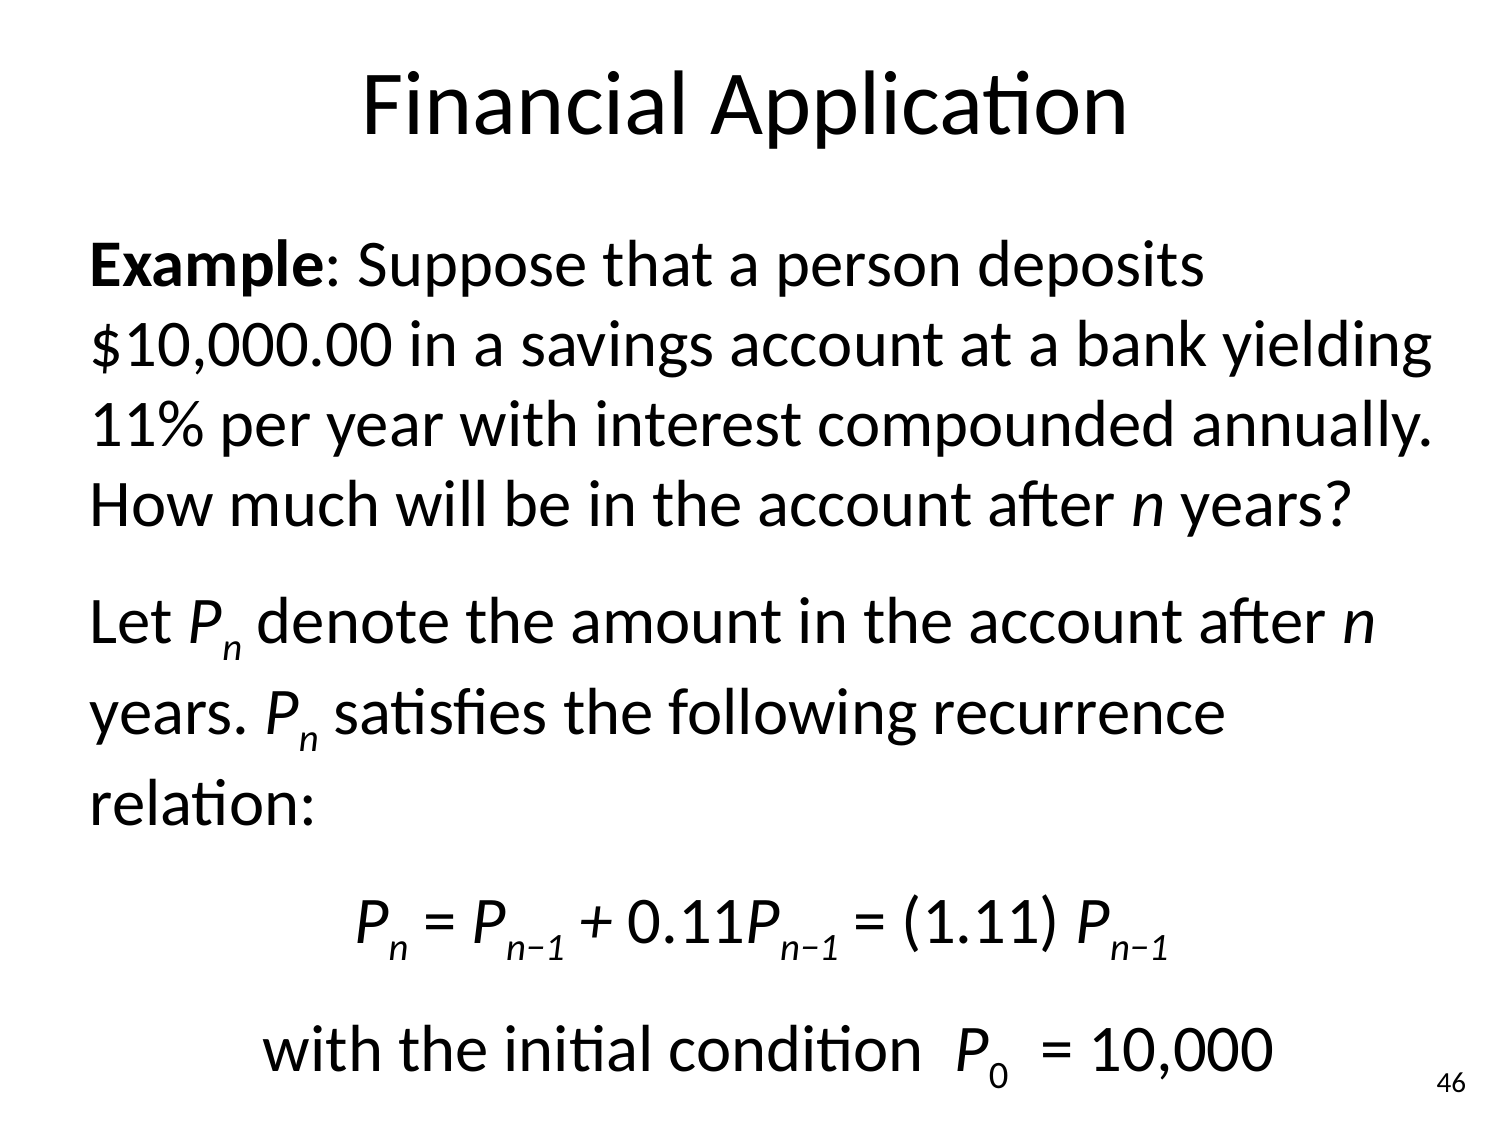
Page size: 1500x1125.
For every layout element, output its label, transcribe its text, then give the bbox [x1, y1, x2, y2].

title Financial Application [0, 0, 1500, 195]
list Example: Suppose that a person deposits $10,000.00 in a savings account at a bank yielding 11% per year with interest compounded annually. How much will be in the account after n years? Let Pn denote the amount in the account after n years. Pn satisfies the following recurrence relation: Pn = Pn−1 + 0.11Pn−1 = (1.11) Pn−1 with the initial condition P0 = 10,000 [75, 212, 1463, 1075]
